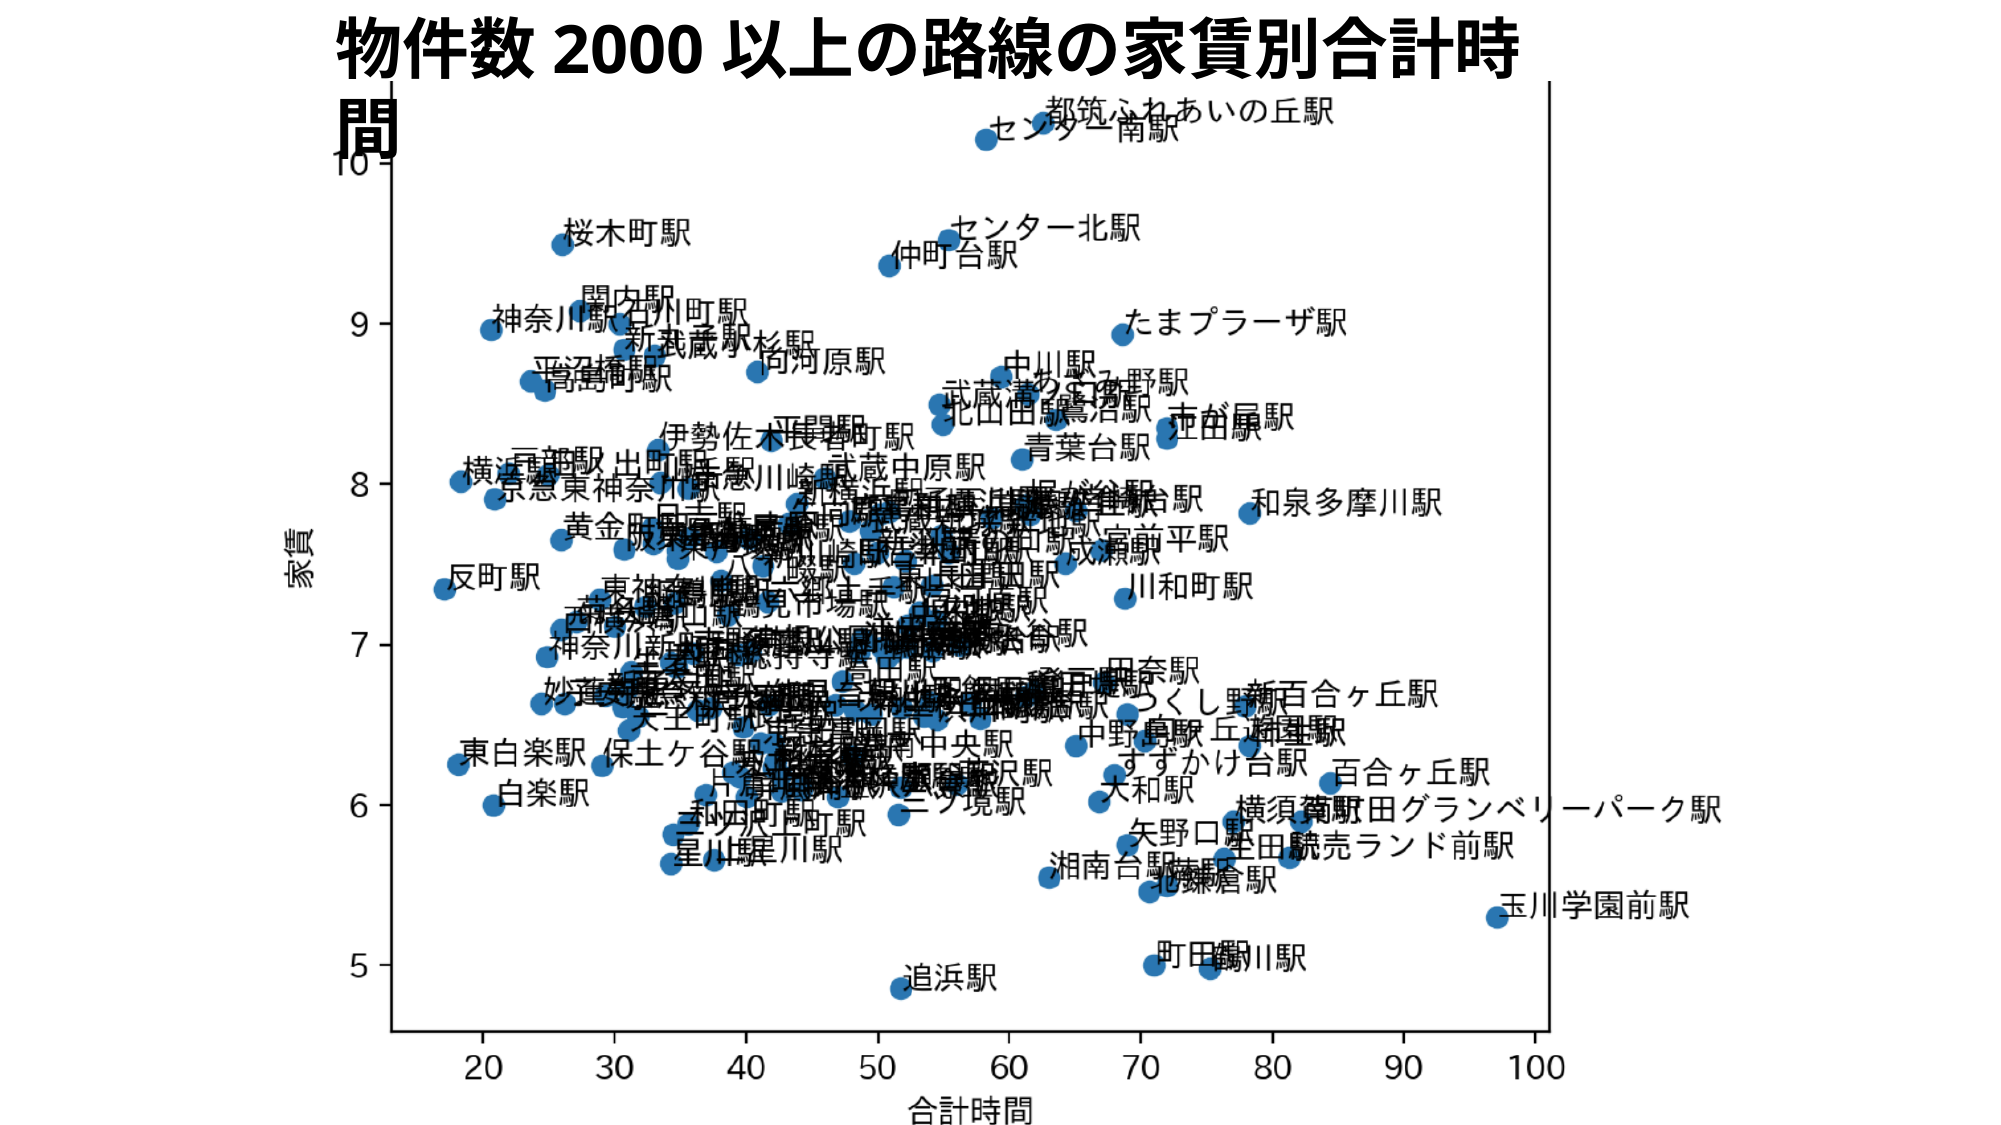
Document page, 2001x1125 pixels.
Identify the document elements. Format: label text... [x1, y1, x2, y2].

text_box 物件数2000以上の路線の家賃別合計時間 [321, 0, 1581, 81]
picture [269, 81, 1731, 1125]
